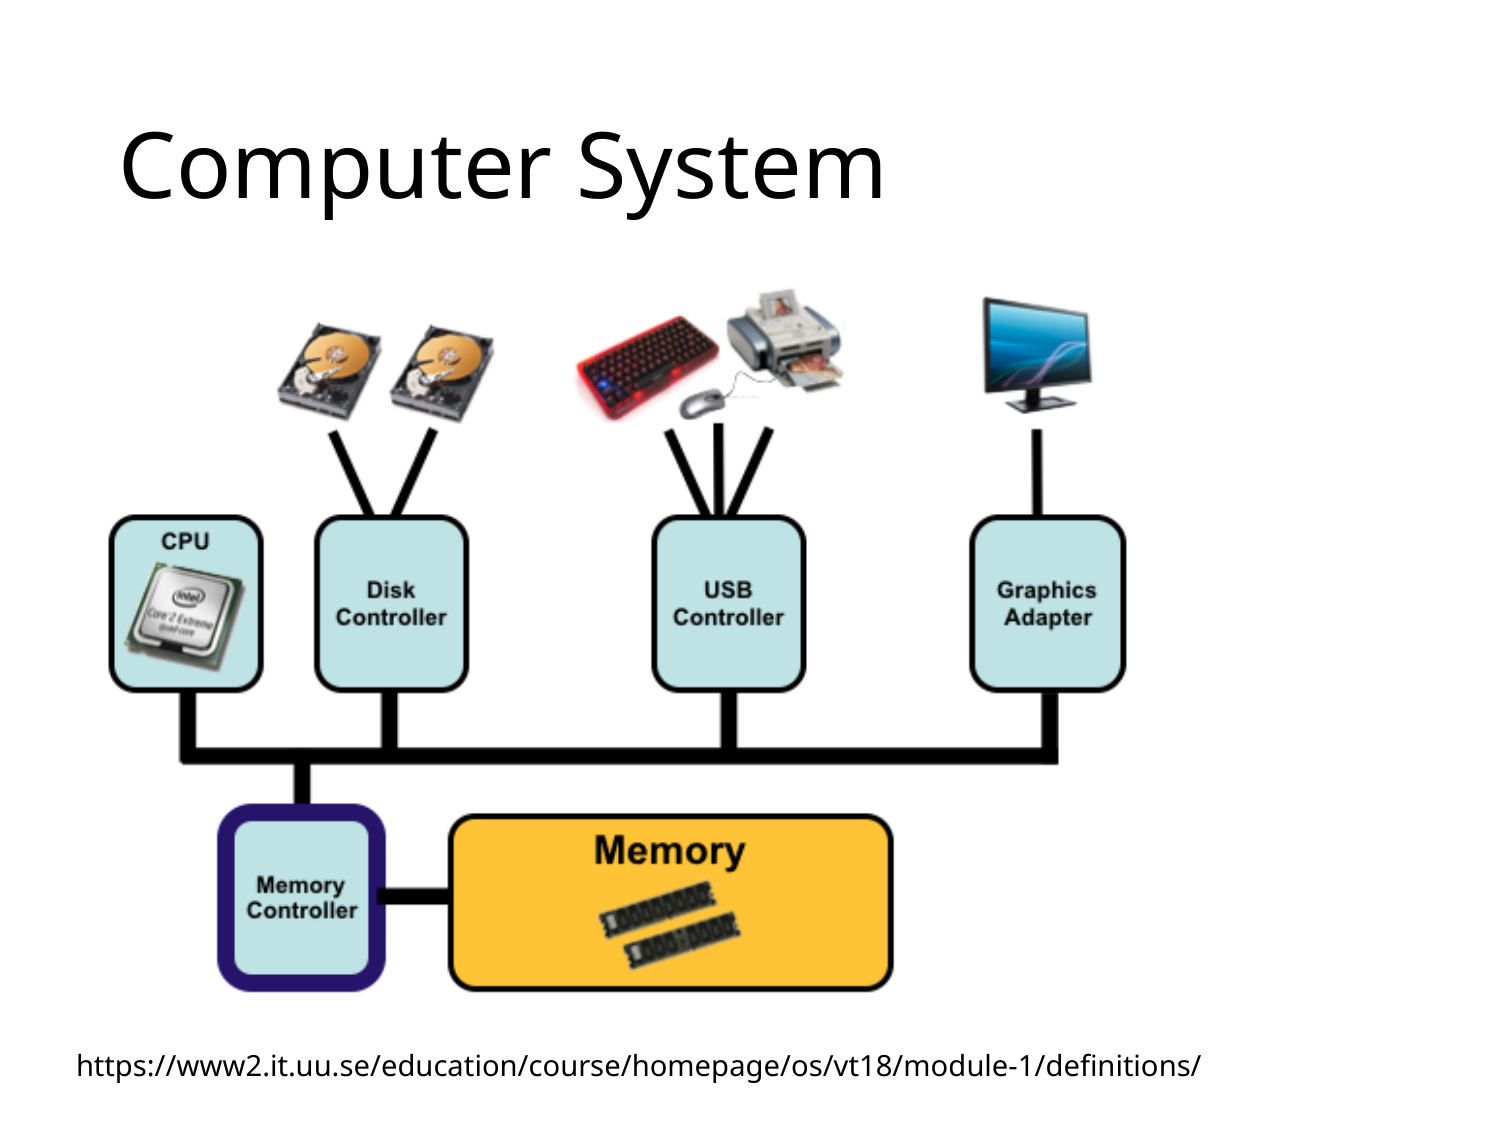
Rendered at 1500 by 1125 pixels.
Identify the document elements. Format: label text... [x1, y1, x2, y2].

text_box https://www2.it.uu.se/education/course/homepage/os/vt18/module-1/definitions/ [61, 1039, 1218, 1090]
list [102, 276, 1135, 1002]
title Computer System [103, 59, 1397, 278]
